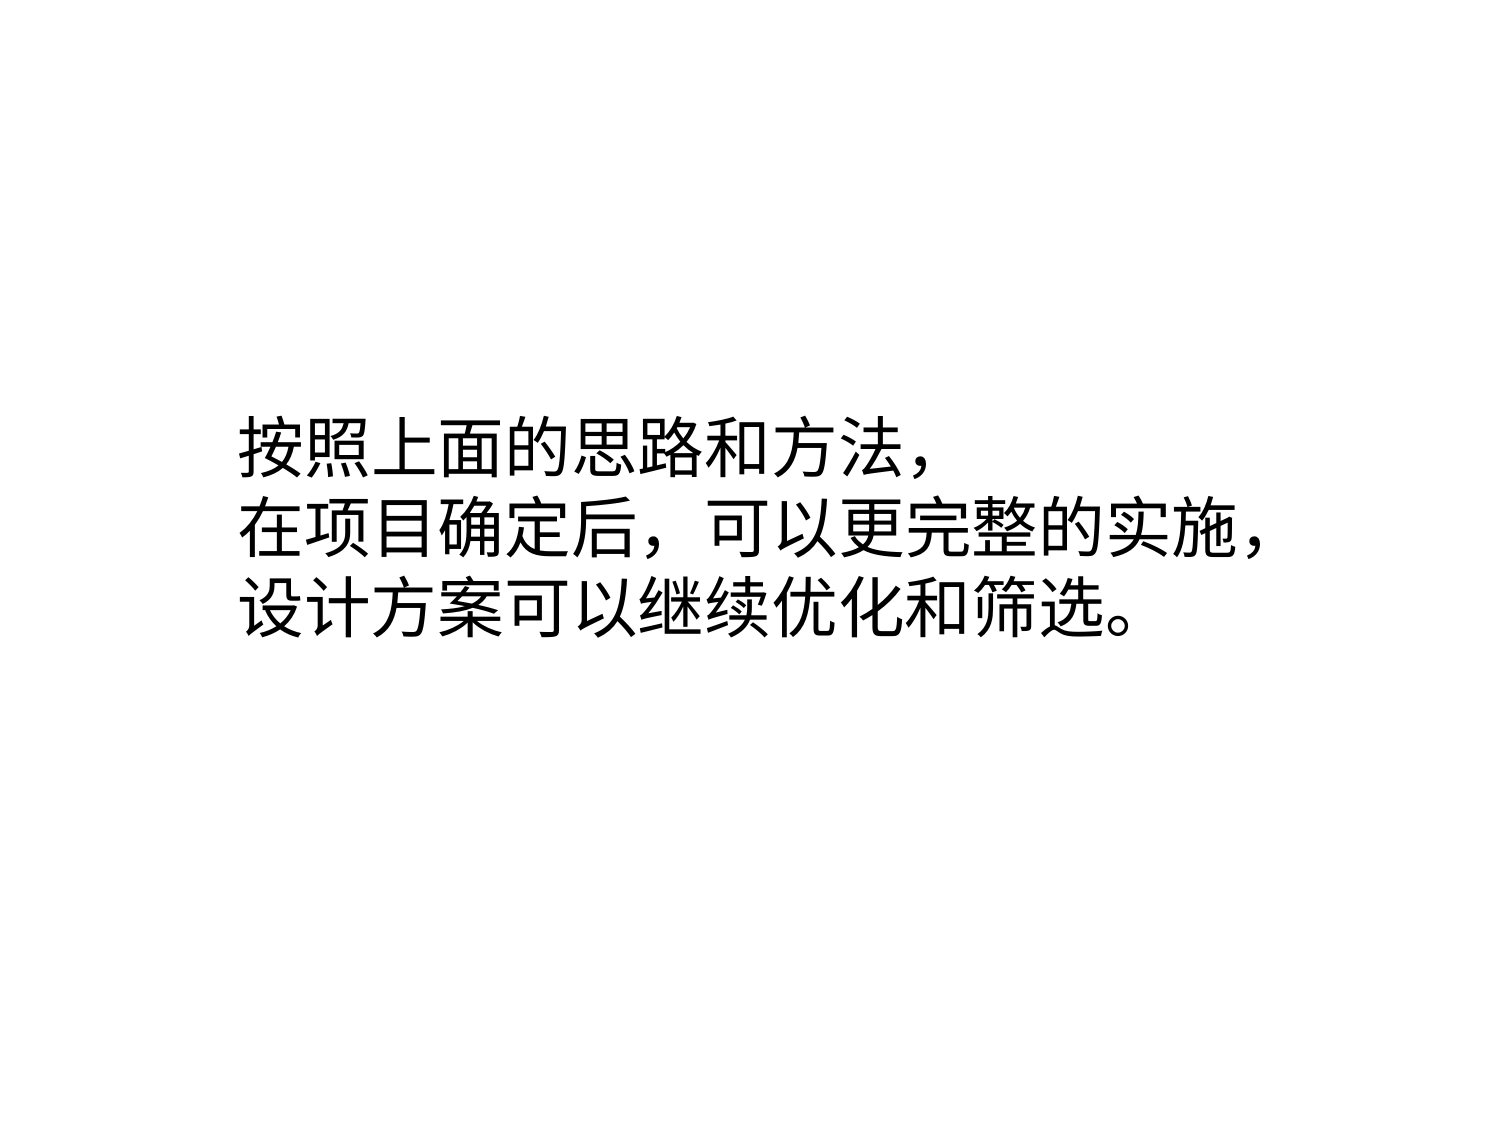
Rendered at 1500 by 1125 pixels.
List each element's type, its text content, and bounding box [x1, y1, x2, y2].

text_box 按照上面的思路和方法， 在项目确定后，可以更完整的实施， 设计方案可以继续优化和筛选。 [222, 398, 1325, 653]
